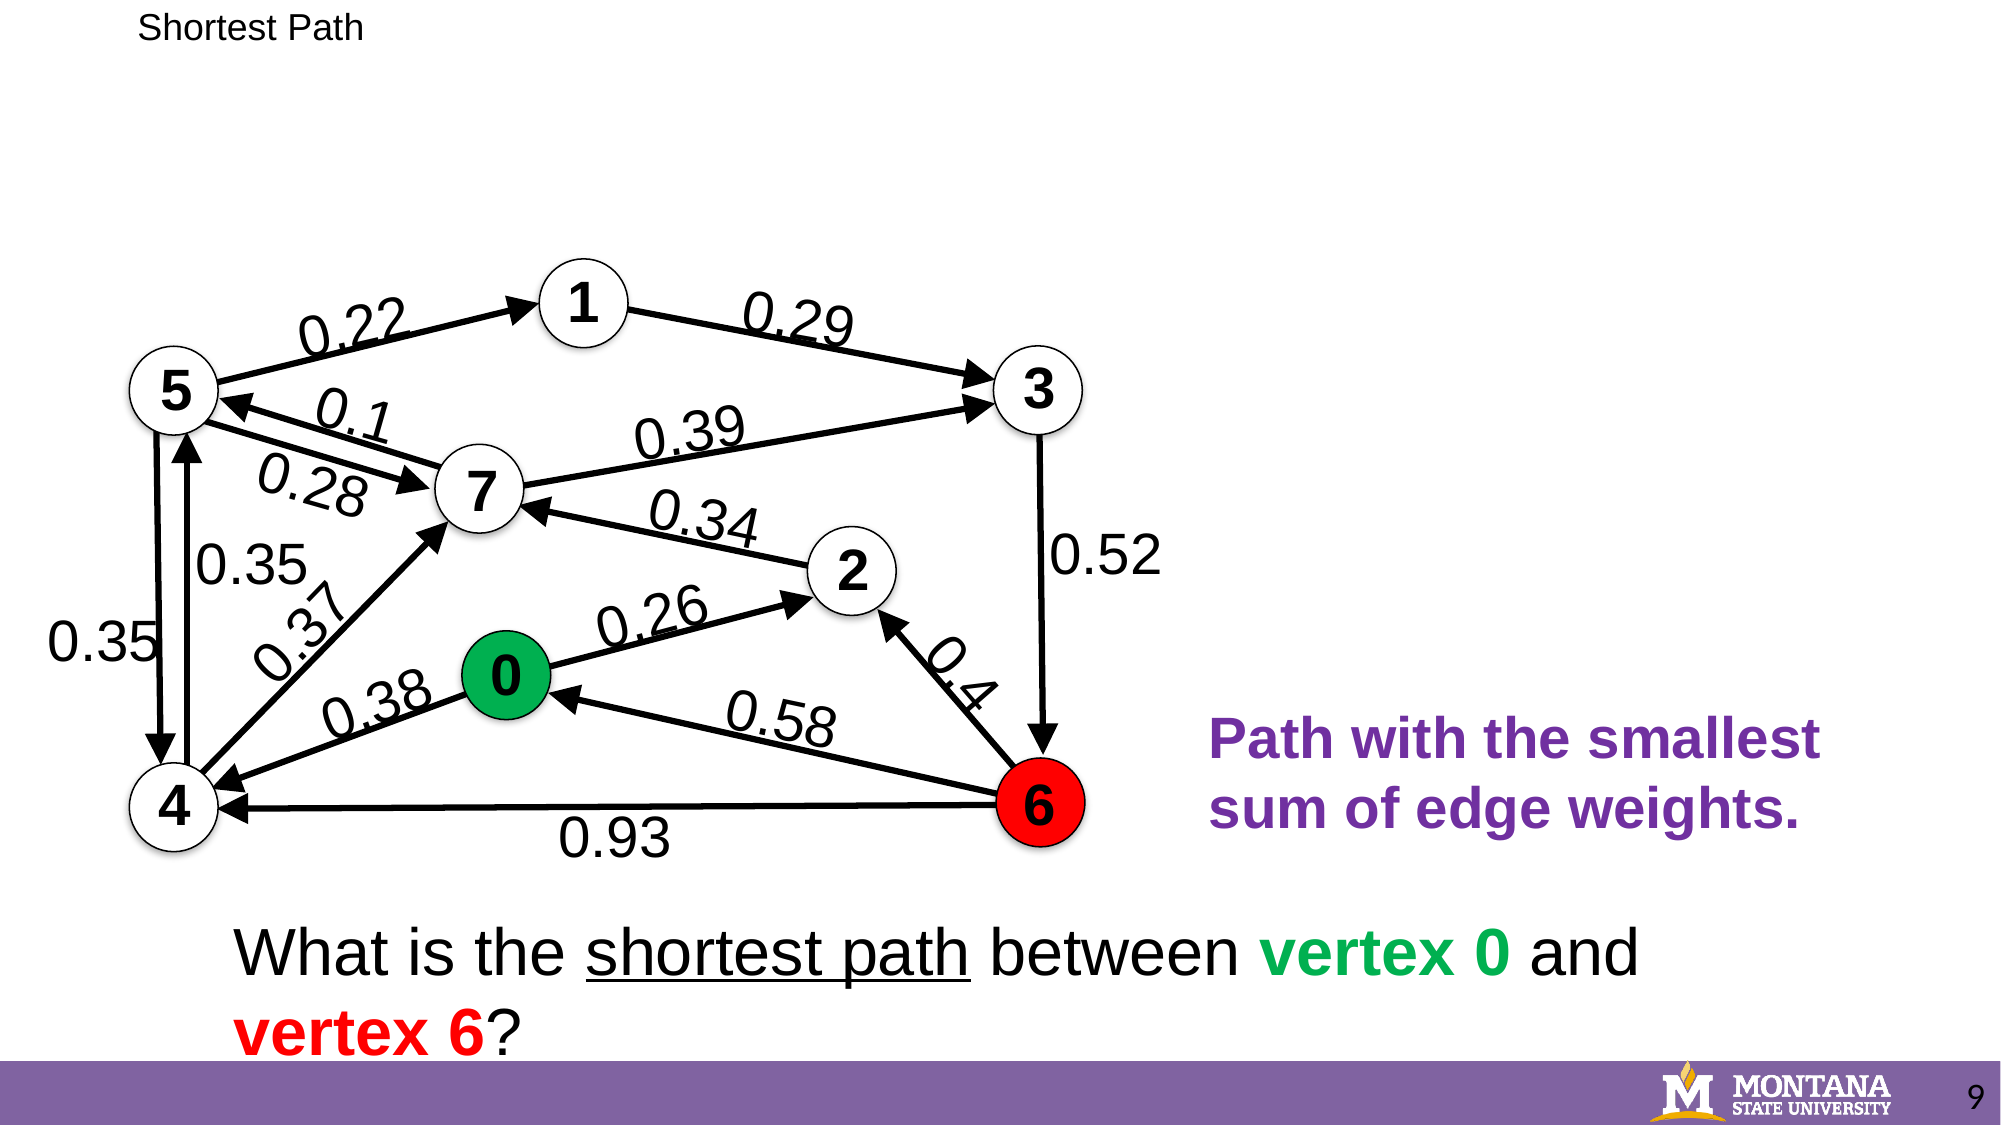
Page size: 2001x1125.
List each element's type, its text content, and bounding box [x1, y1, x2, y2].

title Shortest Path [137, 3, 1863, 221]
text_box Path with the smallest sum of edge weights. [1207, 692, 1941, 848]
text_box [32, 256, 1204, 879]
text_box 9 [1915, 1072, 1985, 1118]
text_box What is the shortest path between vertex 0 and vertex 6? [219, 900, 1863, 1076]
picture [1649, 1060, 1892, 1122]
